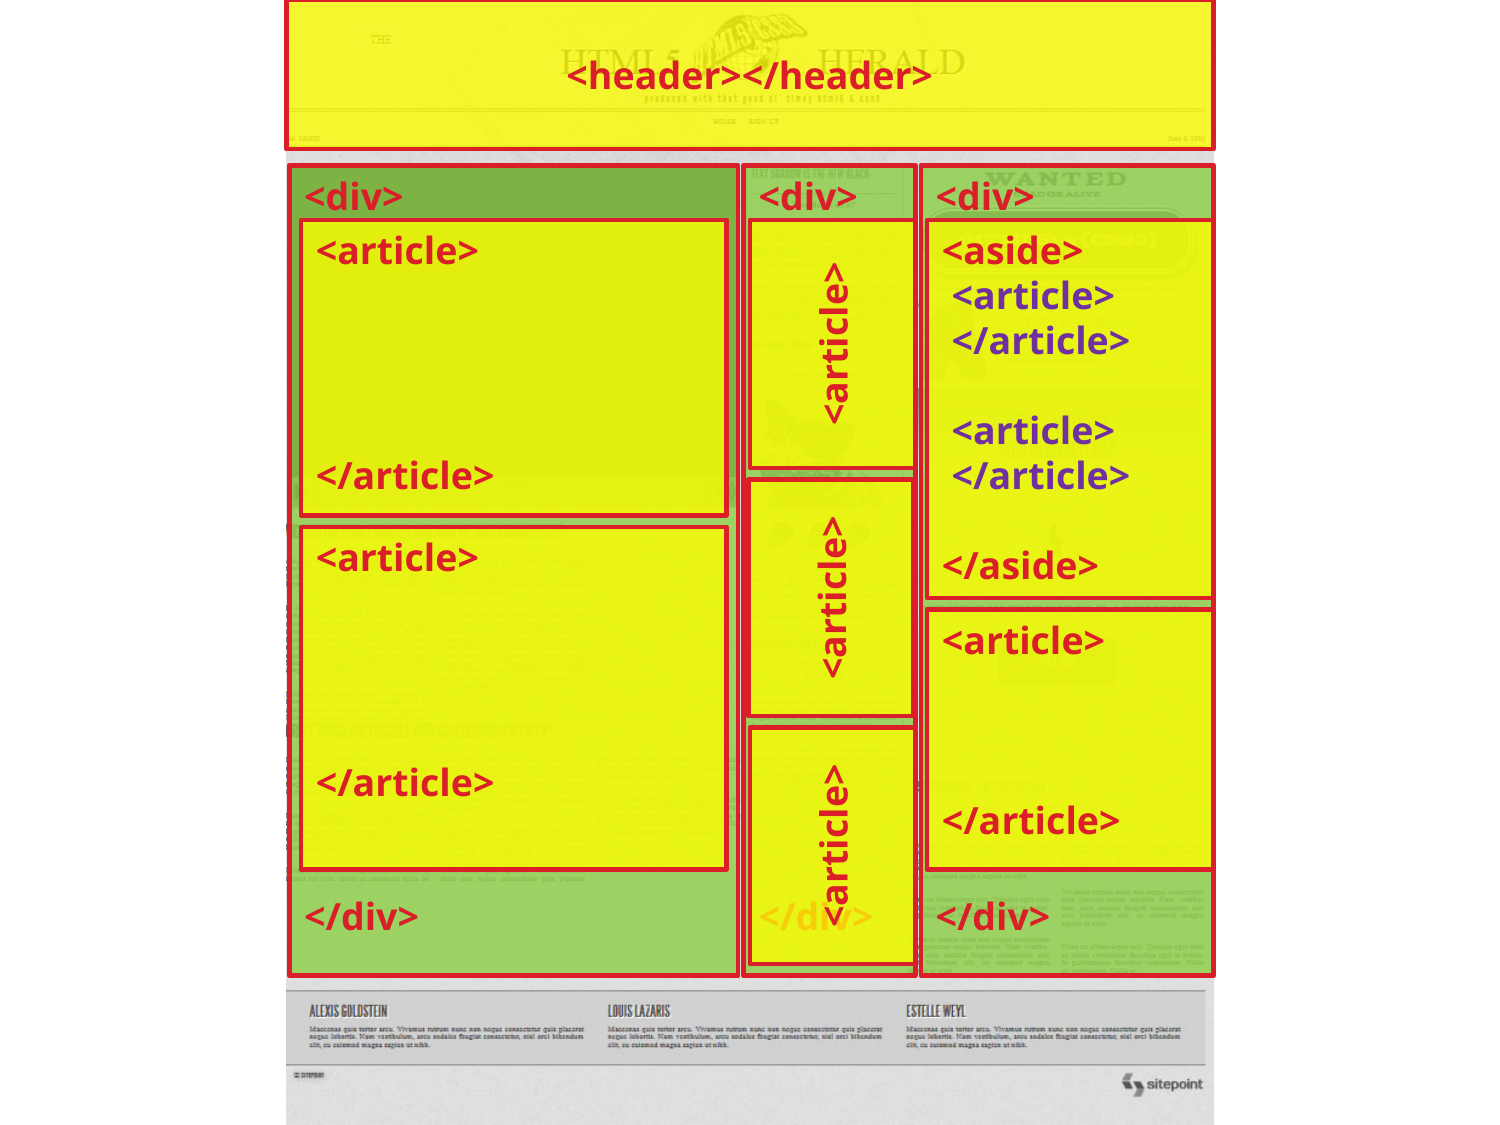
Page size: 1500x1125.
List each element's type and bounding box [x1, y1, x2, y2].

picture [285, 0, 1214, 1125]
